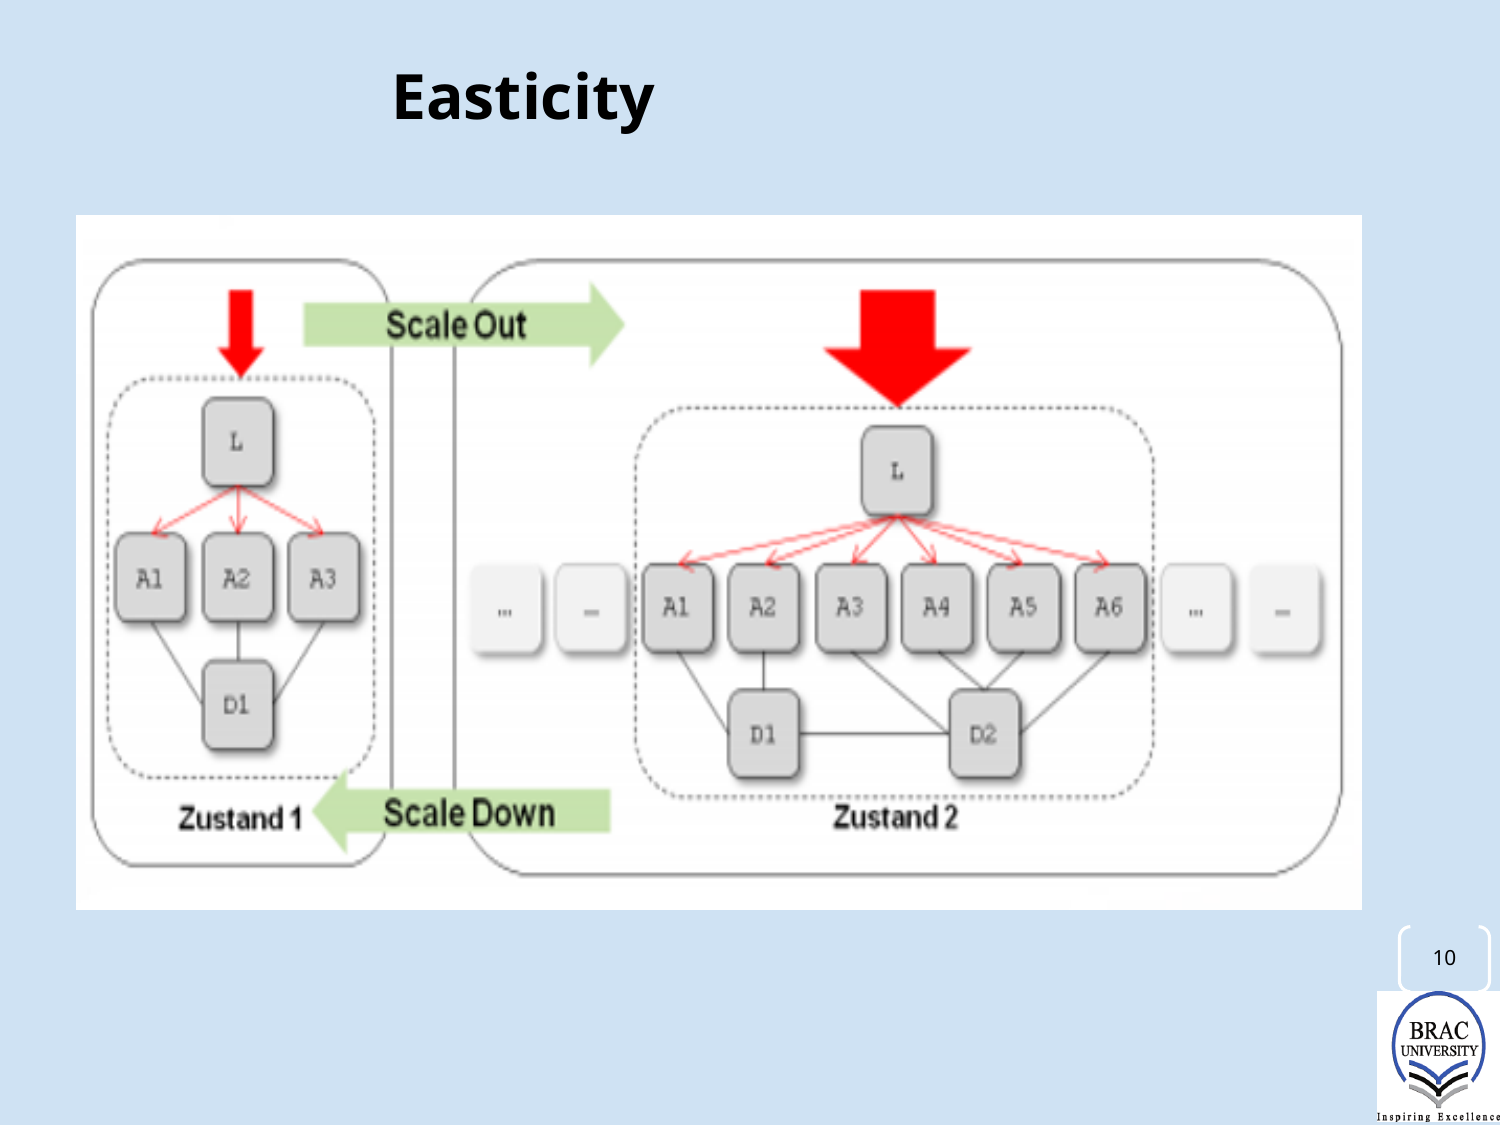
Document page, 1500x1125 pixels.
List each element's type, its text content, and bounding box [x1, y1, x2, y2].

picture [1377, 991, 1500, 1122]
slide_number ‹#› [1397, 925, 1492, 994]
picture [76, 214, 1362, 911]
title Easticity [375, 25, 1413, 164]
